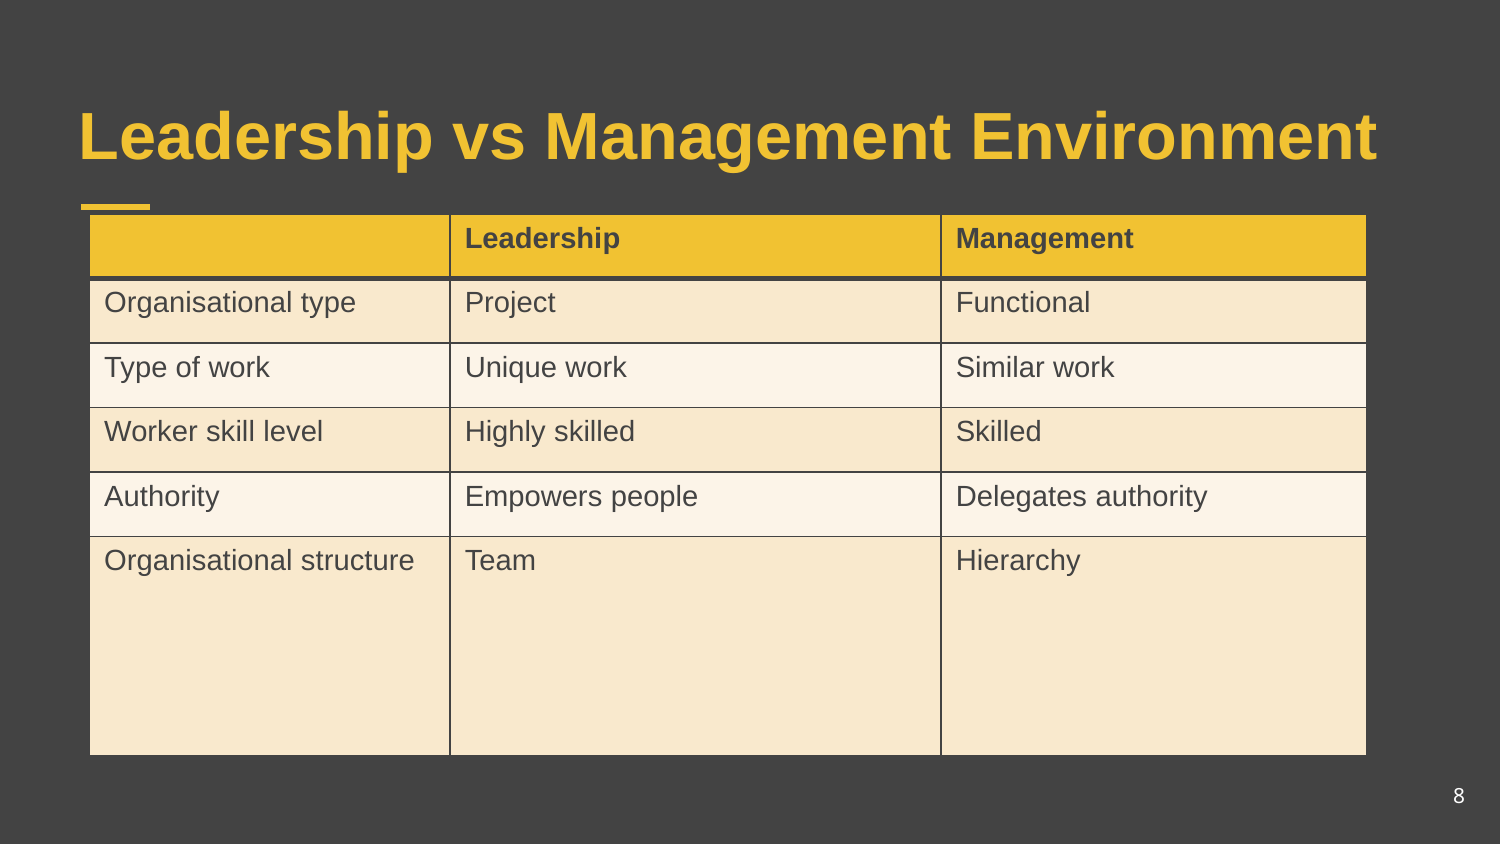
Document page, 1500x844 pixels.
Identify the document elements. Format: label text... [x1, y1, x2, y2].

slide_number 8 [1389, 764, 1480, 830]
table_cell Worker skill level [90, 408, 449, 471]
title Leadership vs Management Environment [63, 75, 1437, 188]
table_cell Authority [90, 473, 449, 536]
table_header Leadership [451, 215, 940, 276]
table_cell Delegates authority [942, 473, 1366, 536]
table_cell Type of work [90, 344, 449, 407]
table_cell Organisational type [90, 281, 449, 342]
table_cell Team [451, 537, 940, 755]
table_cell Unique work [451, 344, 940, 407]
table_cell Functional [942, 281, 1366, 342]
table_cell Highly skilled [451, 408, 940, 471]
table_header Management [942, 215, 1366, 276]
table_cell Similar work [942, 344, 1366, 407]
table_cell Project [451, 281, 940, 342]
table_cell Organisational structure [90, 537, 449, 755]
table_header [90, 215, 449, 276]
table_cell Empowers people [451, 473, 940, 536]
table_cell Skilled [942, 408, 1366, 471]
table_cell Hierarchy [942, 537, 1366, 755]
